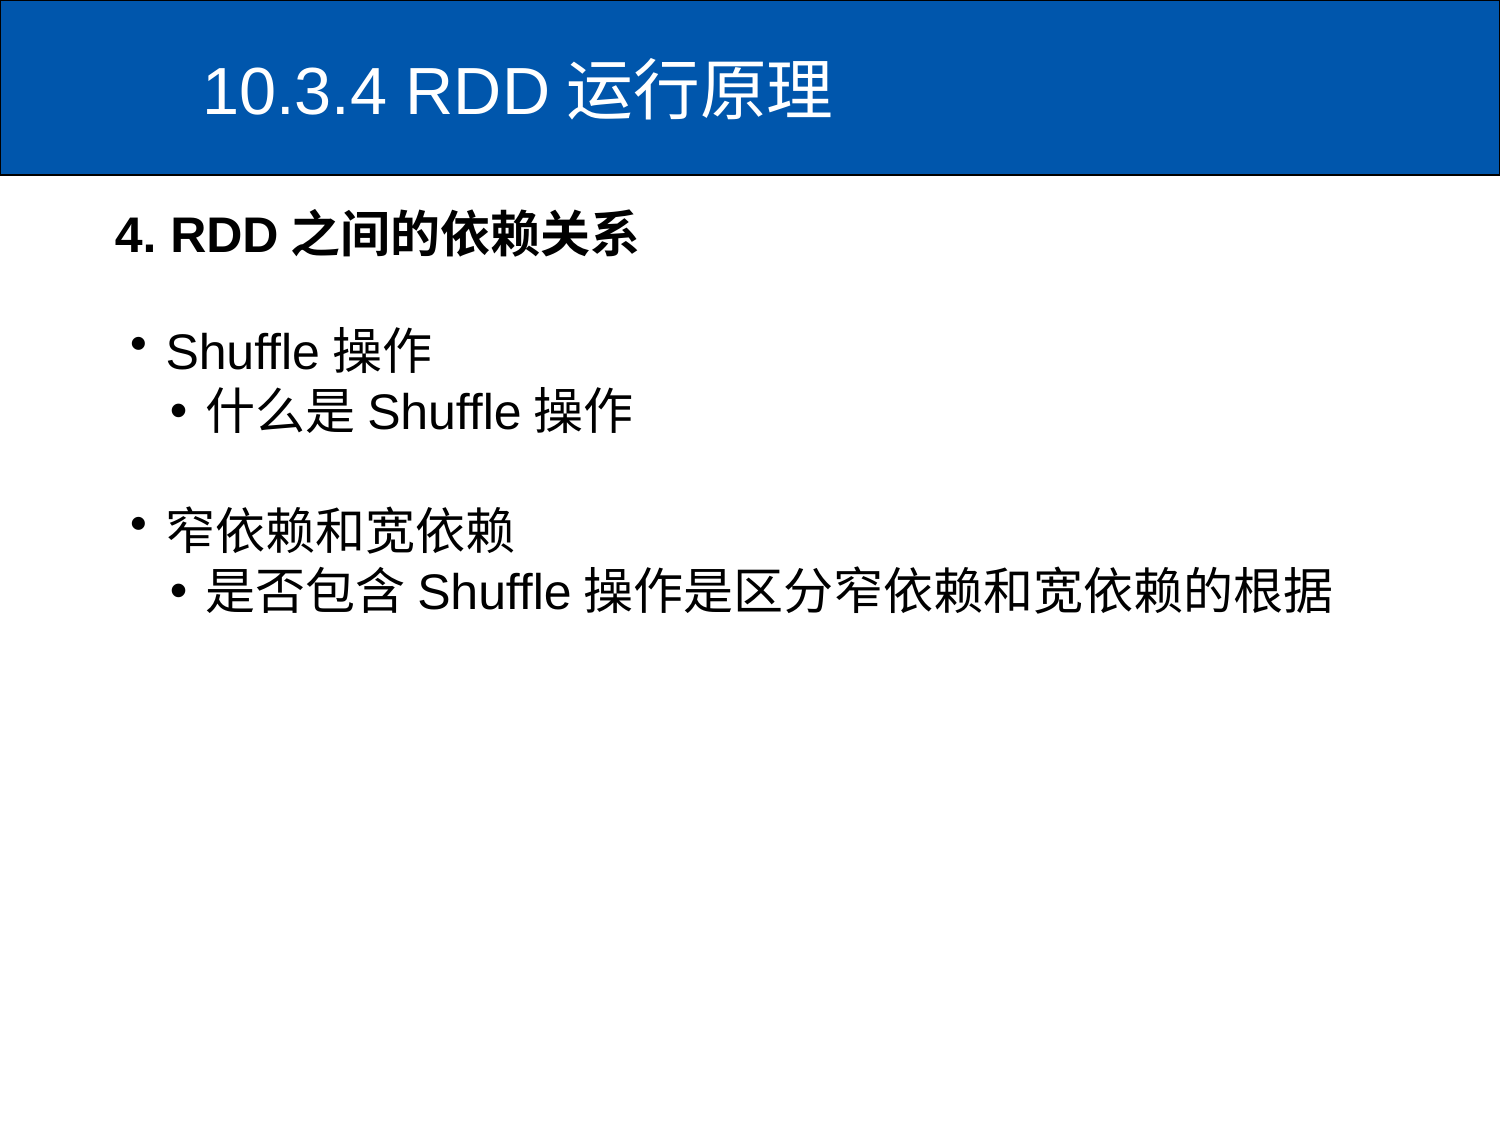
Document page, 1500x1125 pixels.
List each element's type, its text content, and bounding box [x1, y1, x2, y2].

text_box 4. RDD之间的依赖关系 [99, 195, 688, 315]
title 10.3.4 RDD运行原理 [187, 12, 1500, 163]
text_box Shuffle操作 什么是Shuffle操作 窄依赖和宽依赖 是否包含Shuffle操作是区分窄依赖和宽依赖的根据 [115, 312, 1349, 628]
